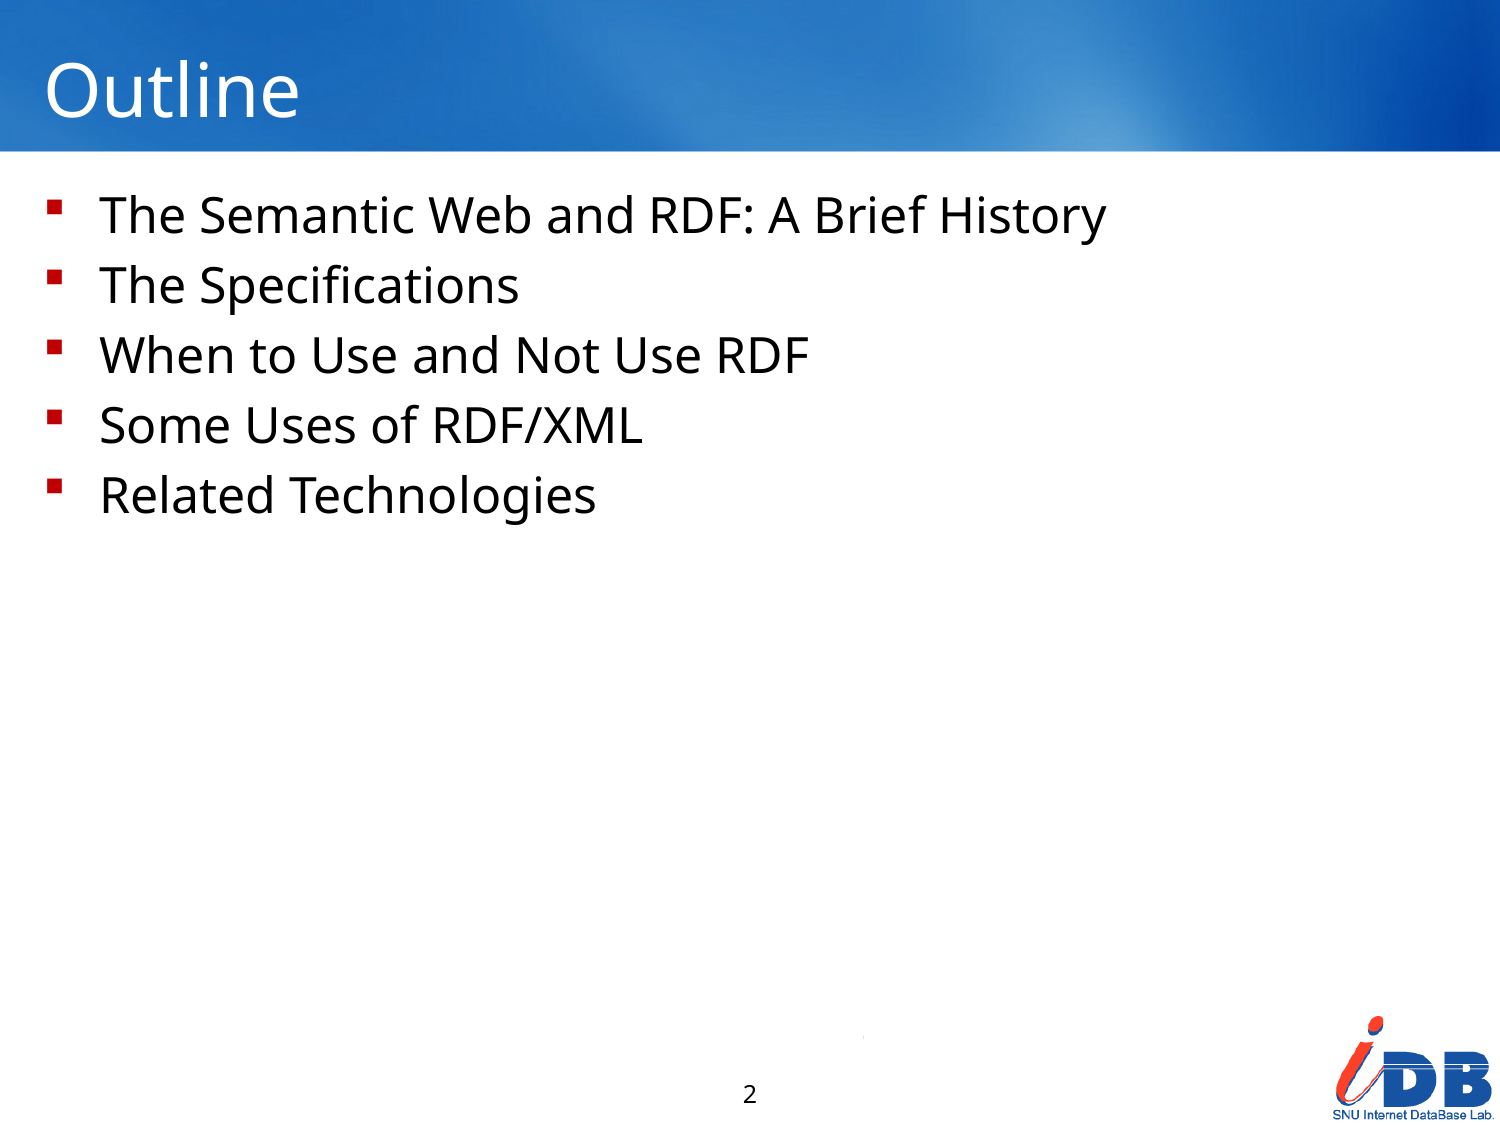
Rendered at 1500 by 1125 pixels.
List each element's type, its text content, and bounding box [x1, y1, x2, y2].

title Outline [28, 23, 1472, 153]
picture [0, 0, 1500, 1125]
list The Semantic Web and RDF: A Brief History The Specifications When to Use and Not Use RDF Some Uses of RDF/XML Related Technologies [28, 175, 1472, 1067]
slide_number 2 [697, 1078, 803, 1114]
